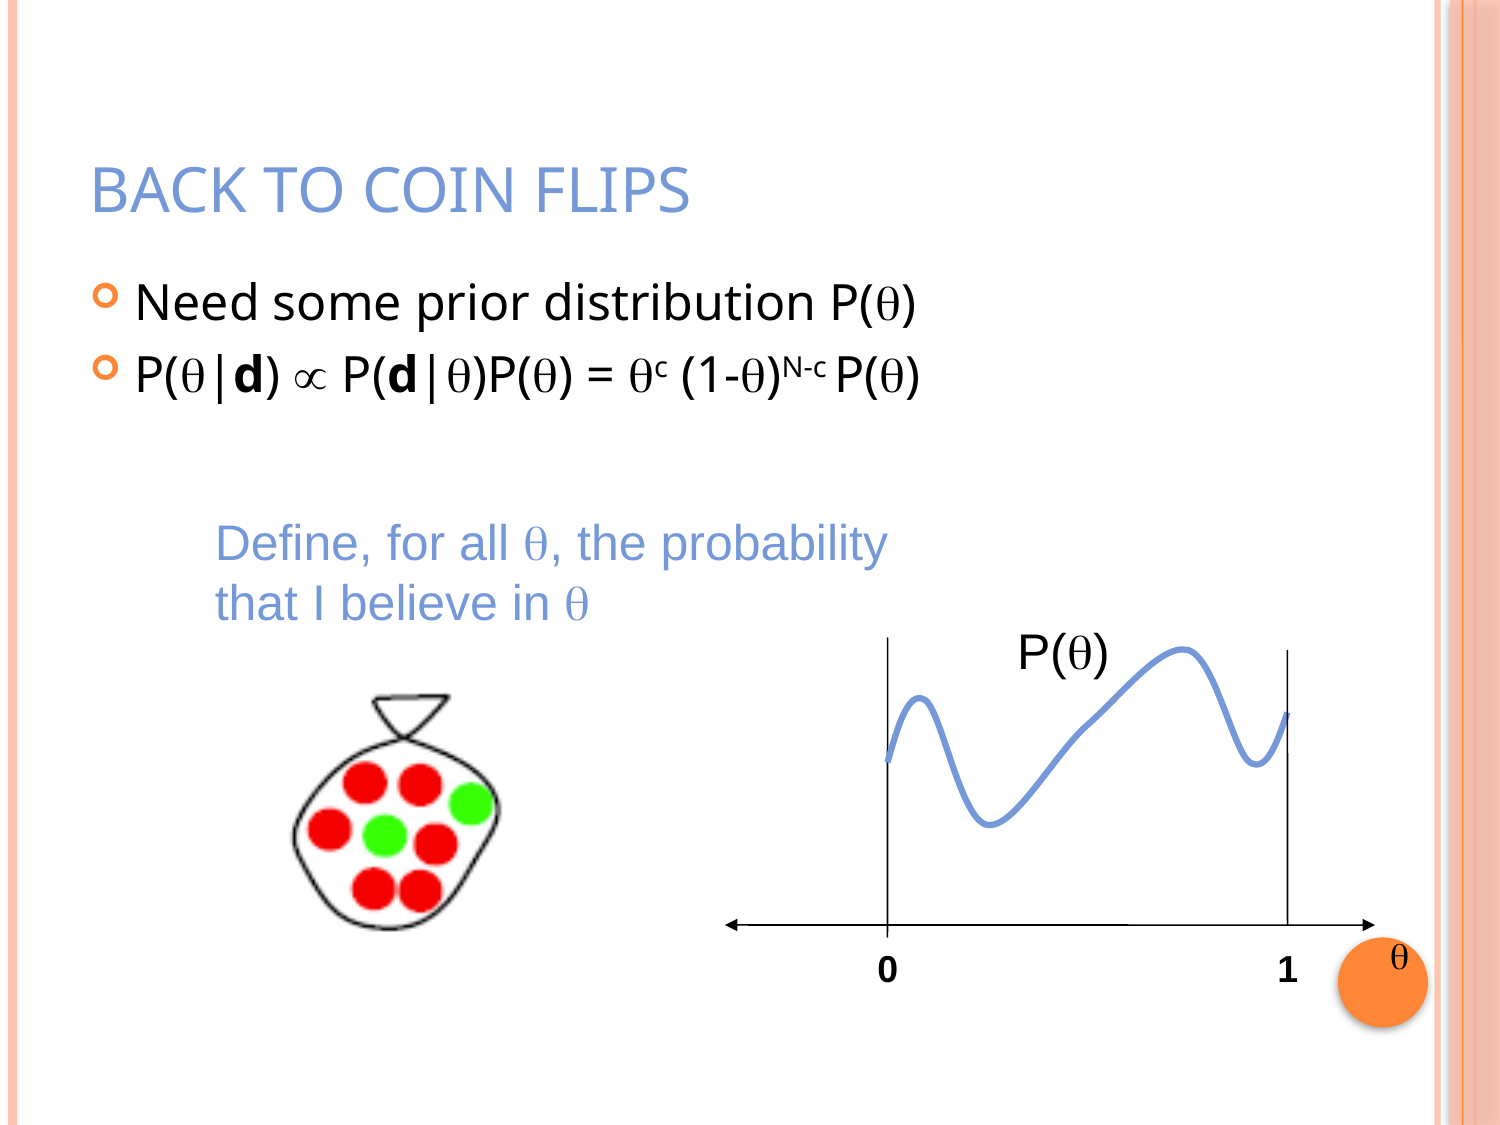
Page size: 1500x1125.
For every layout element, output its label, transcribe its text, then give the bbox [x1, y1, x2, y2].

picture [274, 661, 516, 951]
text_box [887, 649, 1287, 825]
text_box 0 [862, 937, 913, 998]
text_box P(q) [1002, 612, 1125, 688]
text_box [888, 918, 1374, 932]
text_box 1 [1262, 937, 1313, 998]
text_box Define, for all q, the probability that I believe in q [200, 502, 913, 638]
list Need some prior distribution P(q) P(q|d)  P(d|q)P(q) = qc (1-q)N-c P(q) [75, 262, 1300, 1062]
title Back to Coin Flips [75, 45, 1300, 233]
text_box [724, 918, 887, 932]
text_box q [1374, 924, 1425, 985]
